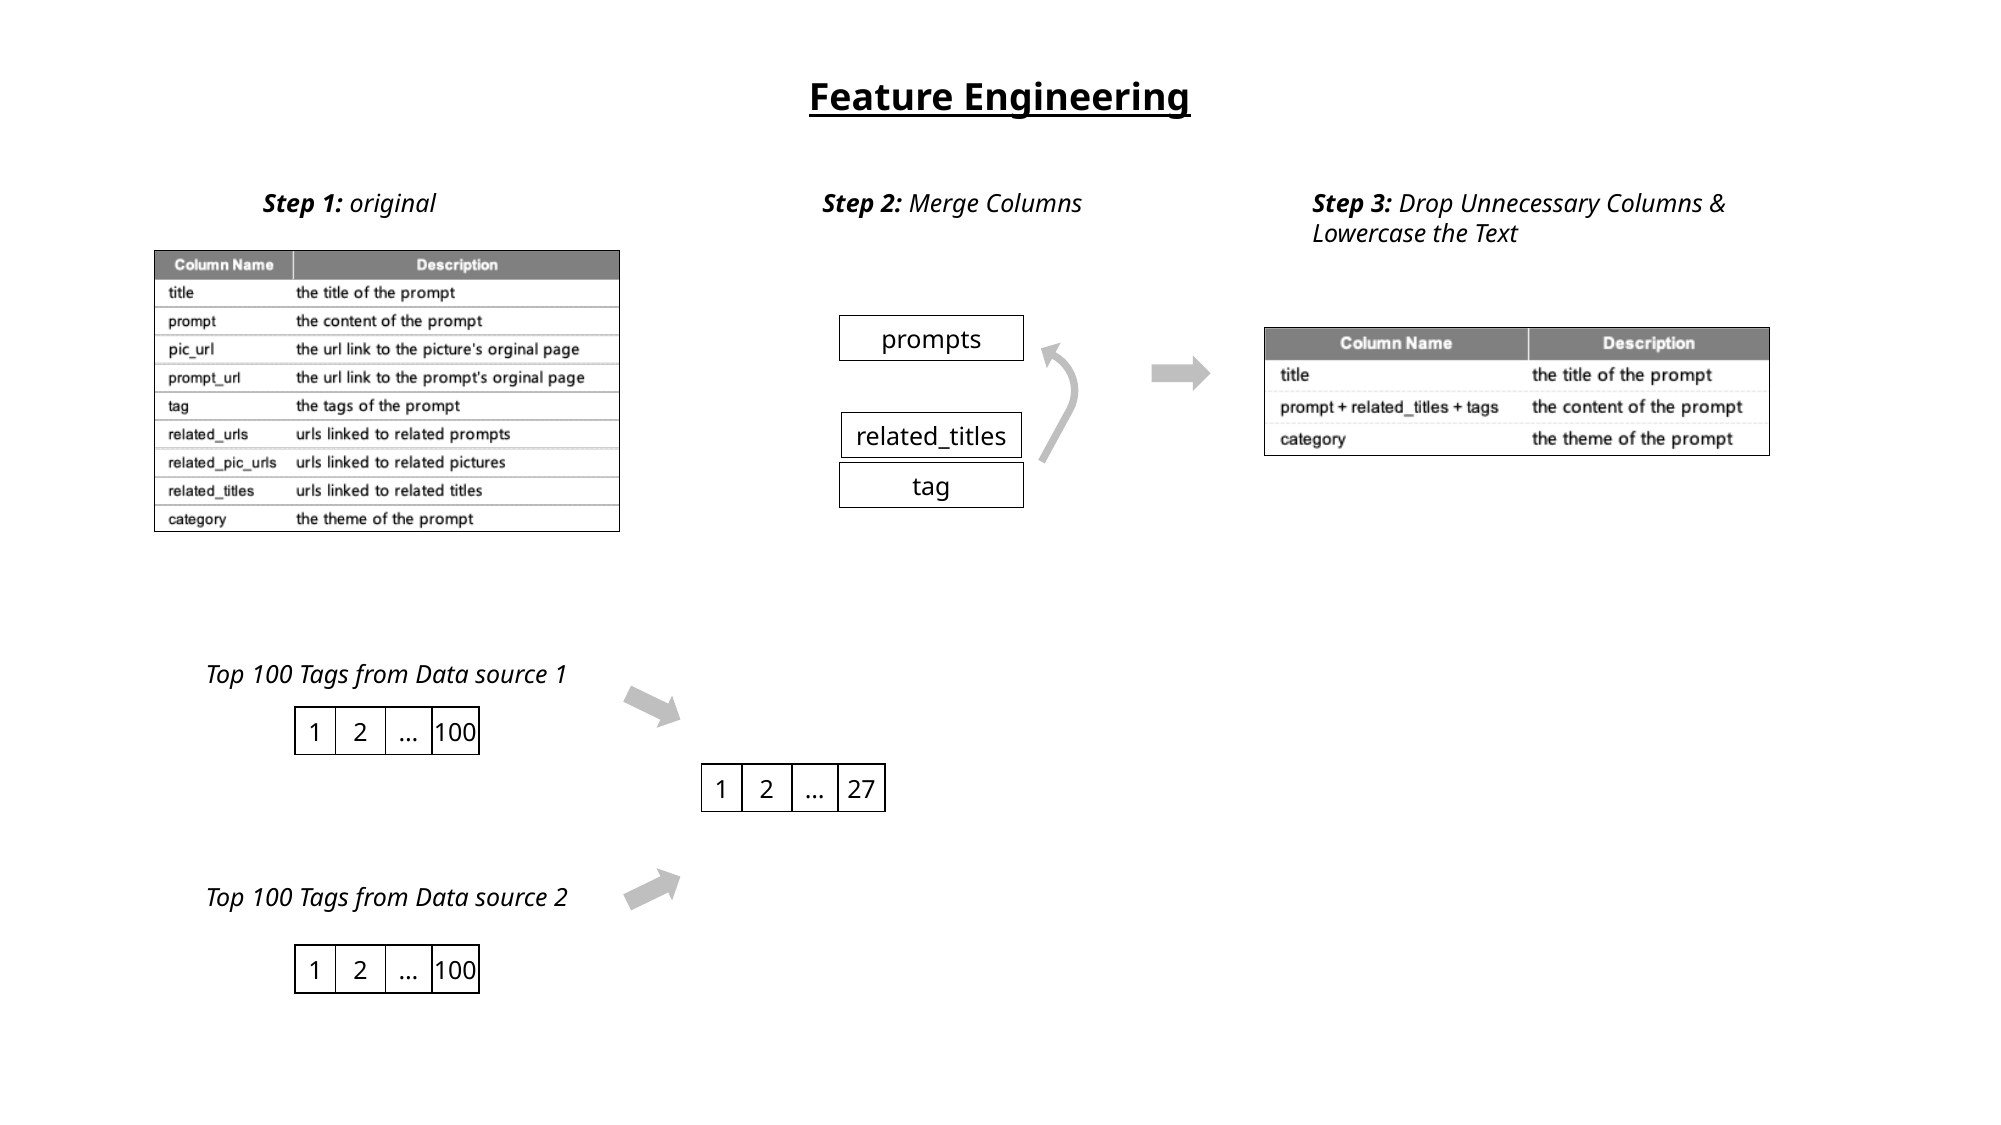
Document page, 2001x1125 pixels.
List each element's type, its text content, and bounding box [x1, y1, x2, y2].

table_header 100 [433, 946, 478, 992]
picture [154, 249, 620, 533]
table_header 100 [433, 708, 478, 754]
text_box Step 1: original [248, 179, 452, 225]
table_header … [386, 946, 431, 992]
table_header 27 [839, 765, 884, 811]
text_box related_titles [841, 412, 1022, 458]
table_header 1 [296, 708, 335, 754]
text_box [1149, 351, 1213, 395]
text_box prompts [839, 315, 1024, 361]
text_box Top 100 Tags from Data source 1 [190, 651, 584, 696]
table_header 1 [296, 946, 335, 992]
table_header … [793, 765, 837, 811]
text_box Feature Engineering [659, 65, 1341, 126]
picture [1263, 326, 1771, 456]
text_box Step 2: Merge Columns [807, 179, 1111, 225]
table_header 2 [743, 765, 791, 811]
text_box Top 100 Tags from Data source 2 [190, 874, 584, 920]
text_box [1036, 340, 1080, 466]
table_header 2 [336, 946, 385, 992]
text_box tag [839, 462, 1024, 508]
text_box [621, 865, 683, 913]
text_box [621, 683, 683, 731]
table_header … [386, 708, 431, 754]
table_header 1 [702, 765, 741, 811]
table_header 2 [336, 708, 385, 754]
text_box Step 3: Drop Unnecessary Columns & Lowercase the Text [1297, 179, 1749, 255]
